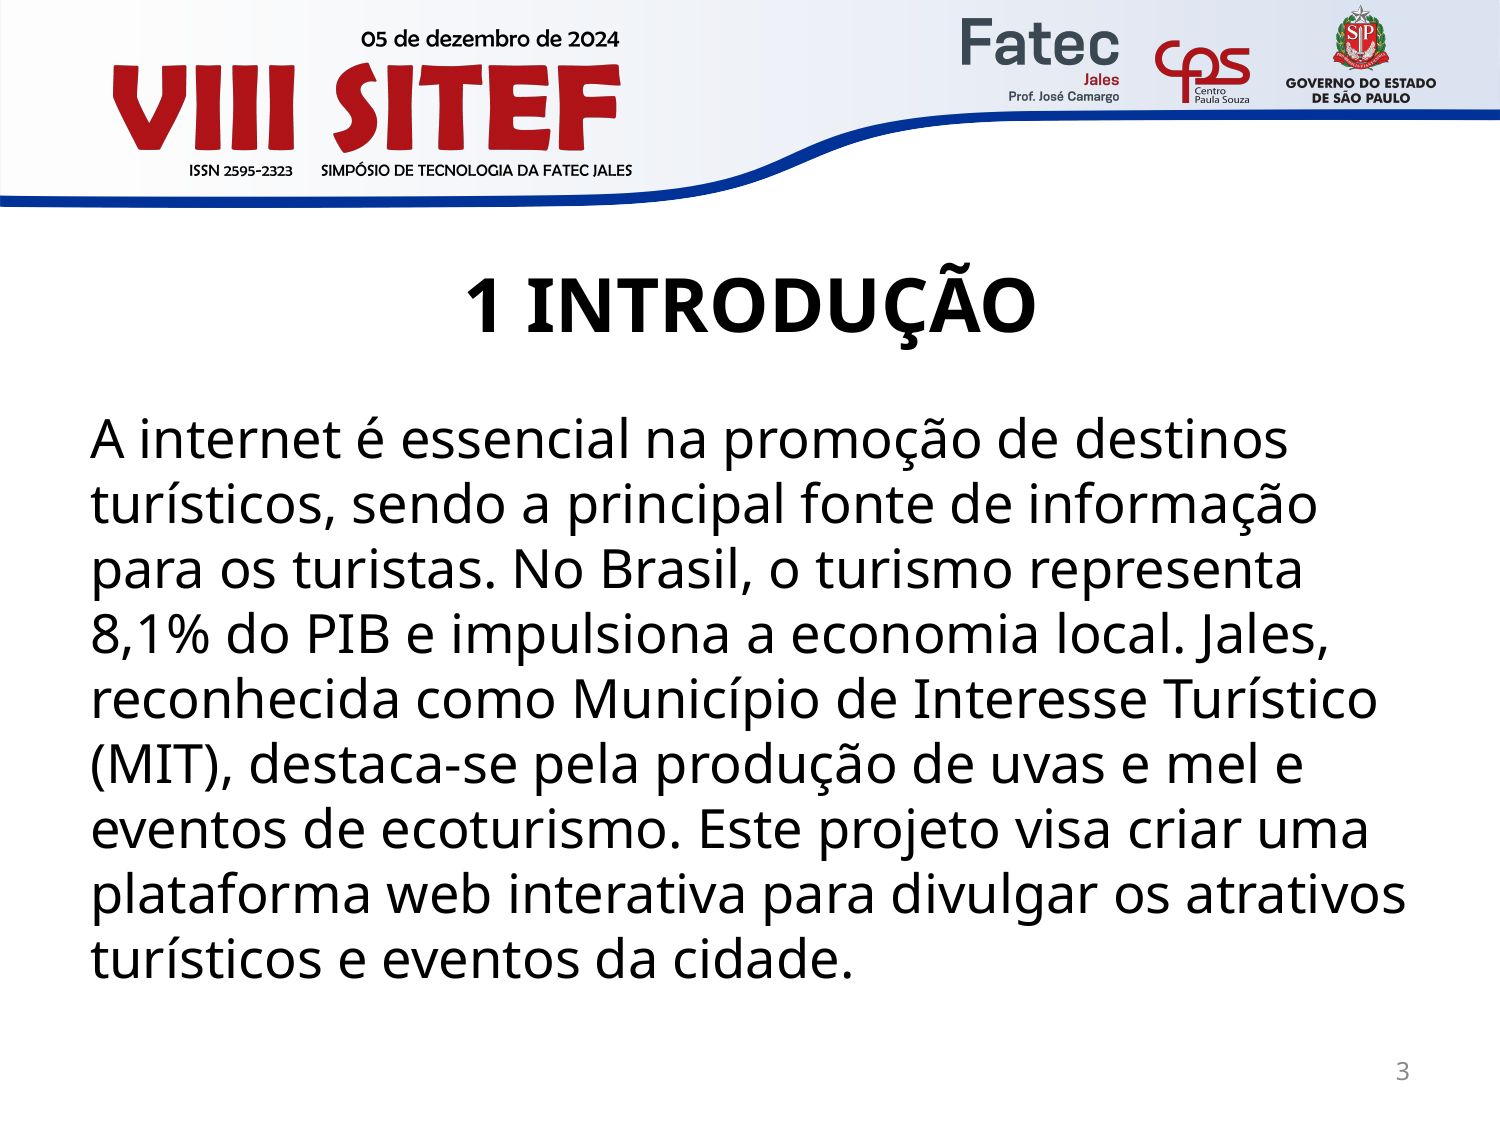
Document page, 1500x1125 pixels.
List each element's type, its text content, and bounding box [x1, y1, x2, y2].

title 1 INTRODUÇÃO [76, 220, 1427, 386]
slide_number 3 [1074, 1042, 1425, 1103]
list A internet é essencial na promoção de destinos turísticos, sendo a principal fonte de informação para os turistas. No Brasil, o turismo representa 8,1% do PIB e impulsiona a economia local. Jales, reconhecida como Município de Interesse Turístico (MIT), destaca-se pela produção de uvas e mel e eventos de ecoturismo. Este projeto visa criar uma plataforma web interativa para divulgar os atrativos turísticos e eventos da cidade. [75, 397, 1425, 1023]
picture [0, 0, 1500, 208]
